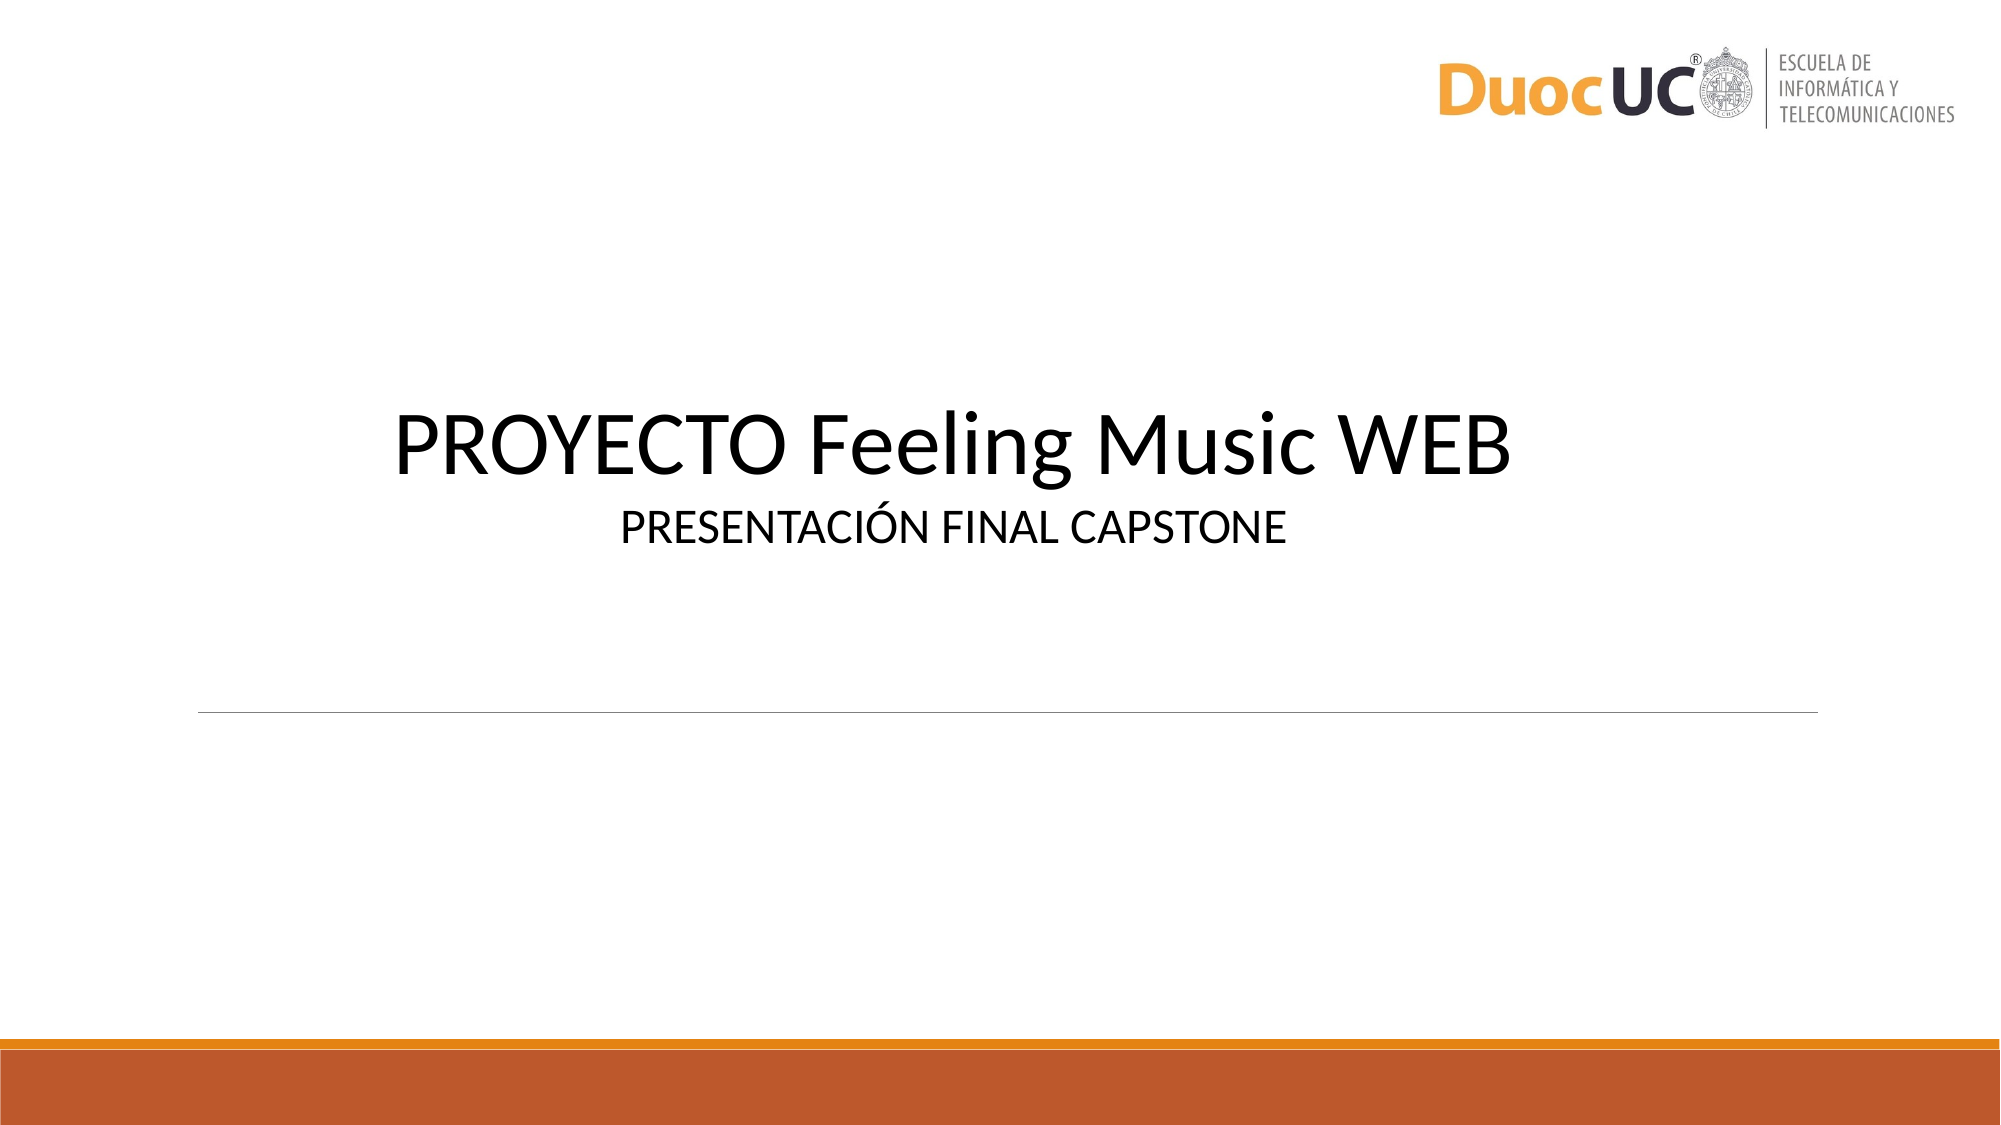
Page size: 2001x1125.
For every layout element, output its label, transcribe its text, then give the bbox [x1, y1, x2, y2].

picture [1438, 33, 1955, 164]
text_box PROYECTO Feeling Music WEB PRESENTACIÓN FINAL CAPSTONE [0, 375, 1955, 561]
